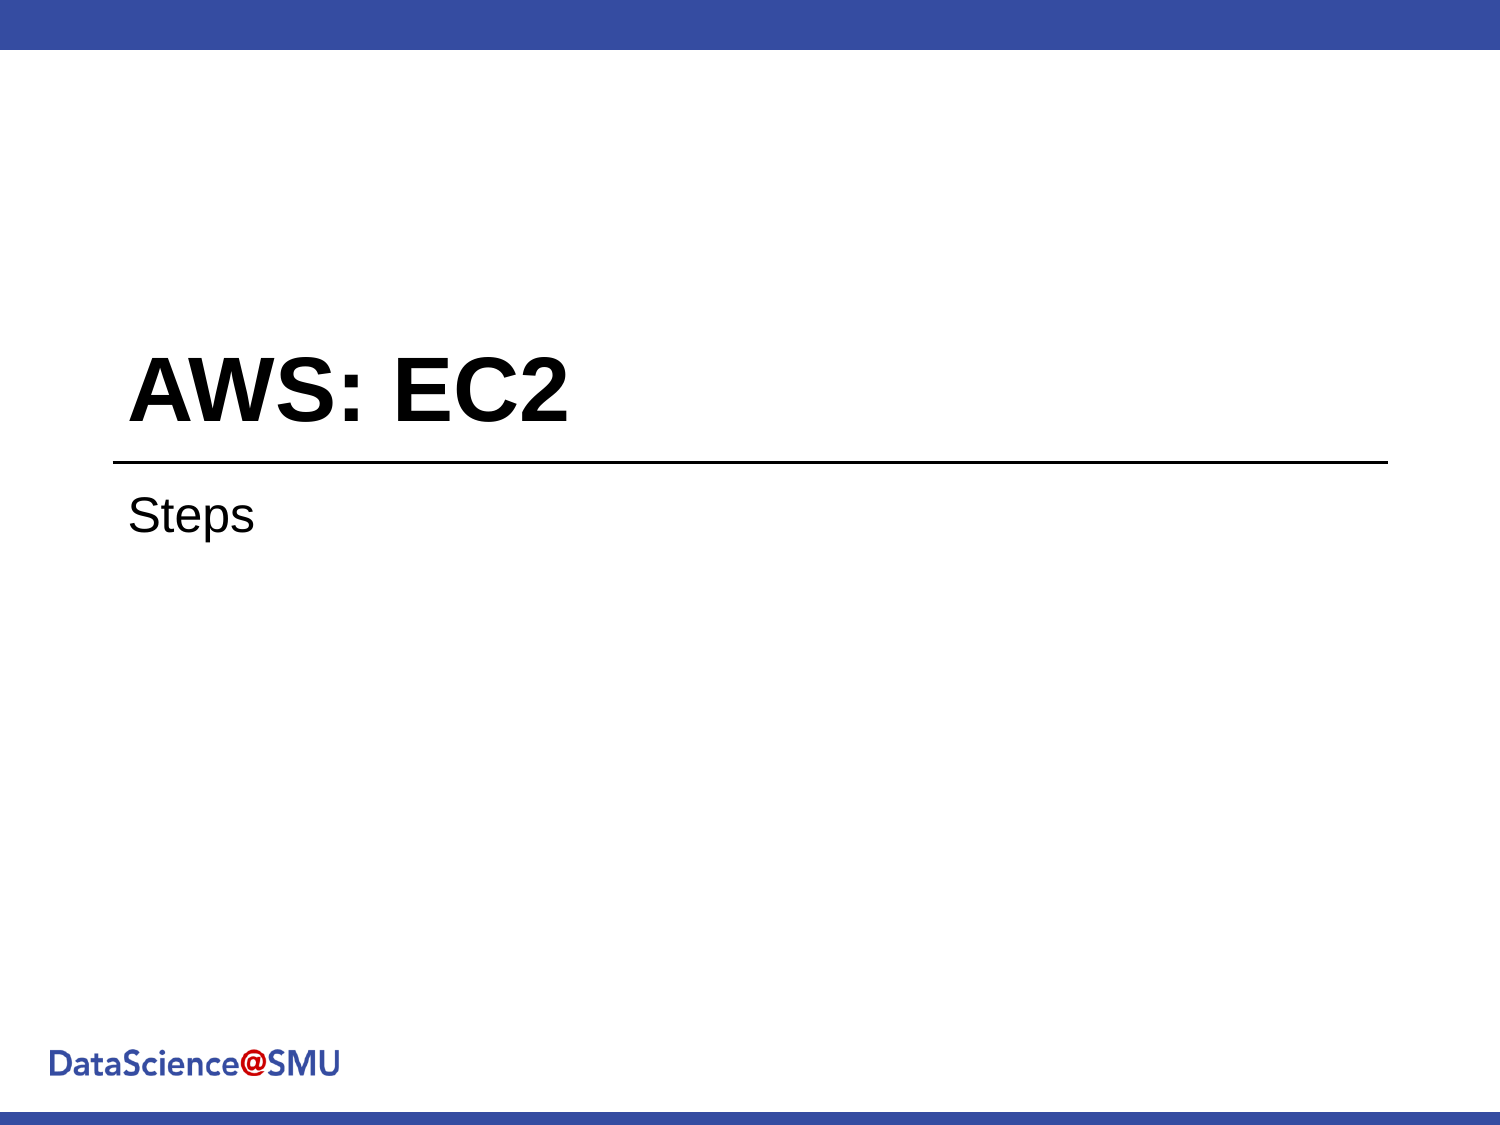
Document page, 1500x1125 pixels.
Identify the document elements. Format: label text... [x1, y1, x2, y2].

picture [50, 1049, 339, 1076]
title AWS: EC2 [112, 299, 1388, 448]
subtitle Steps [112, 474, 1238, 763]
